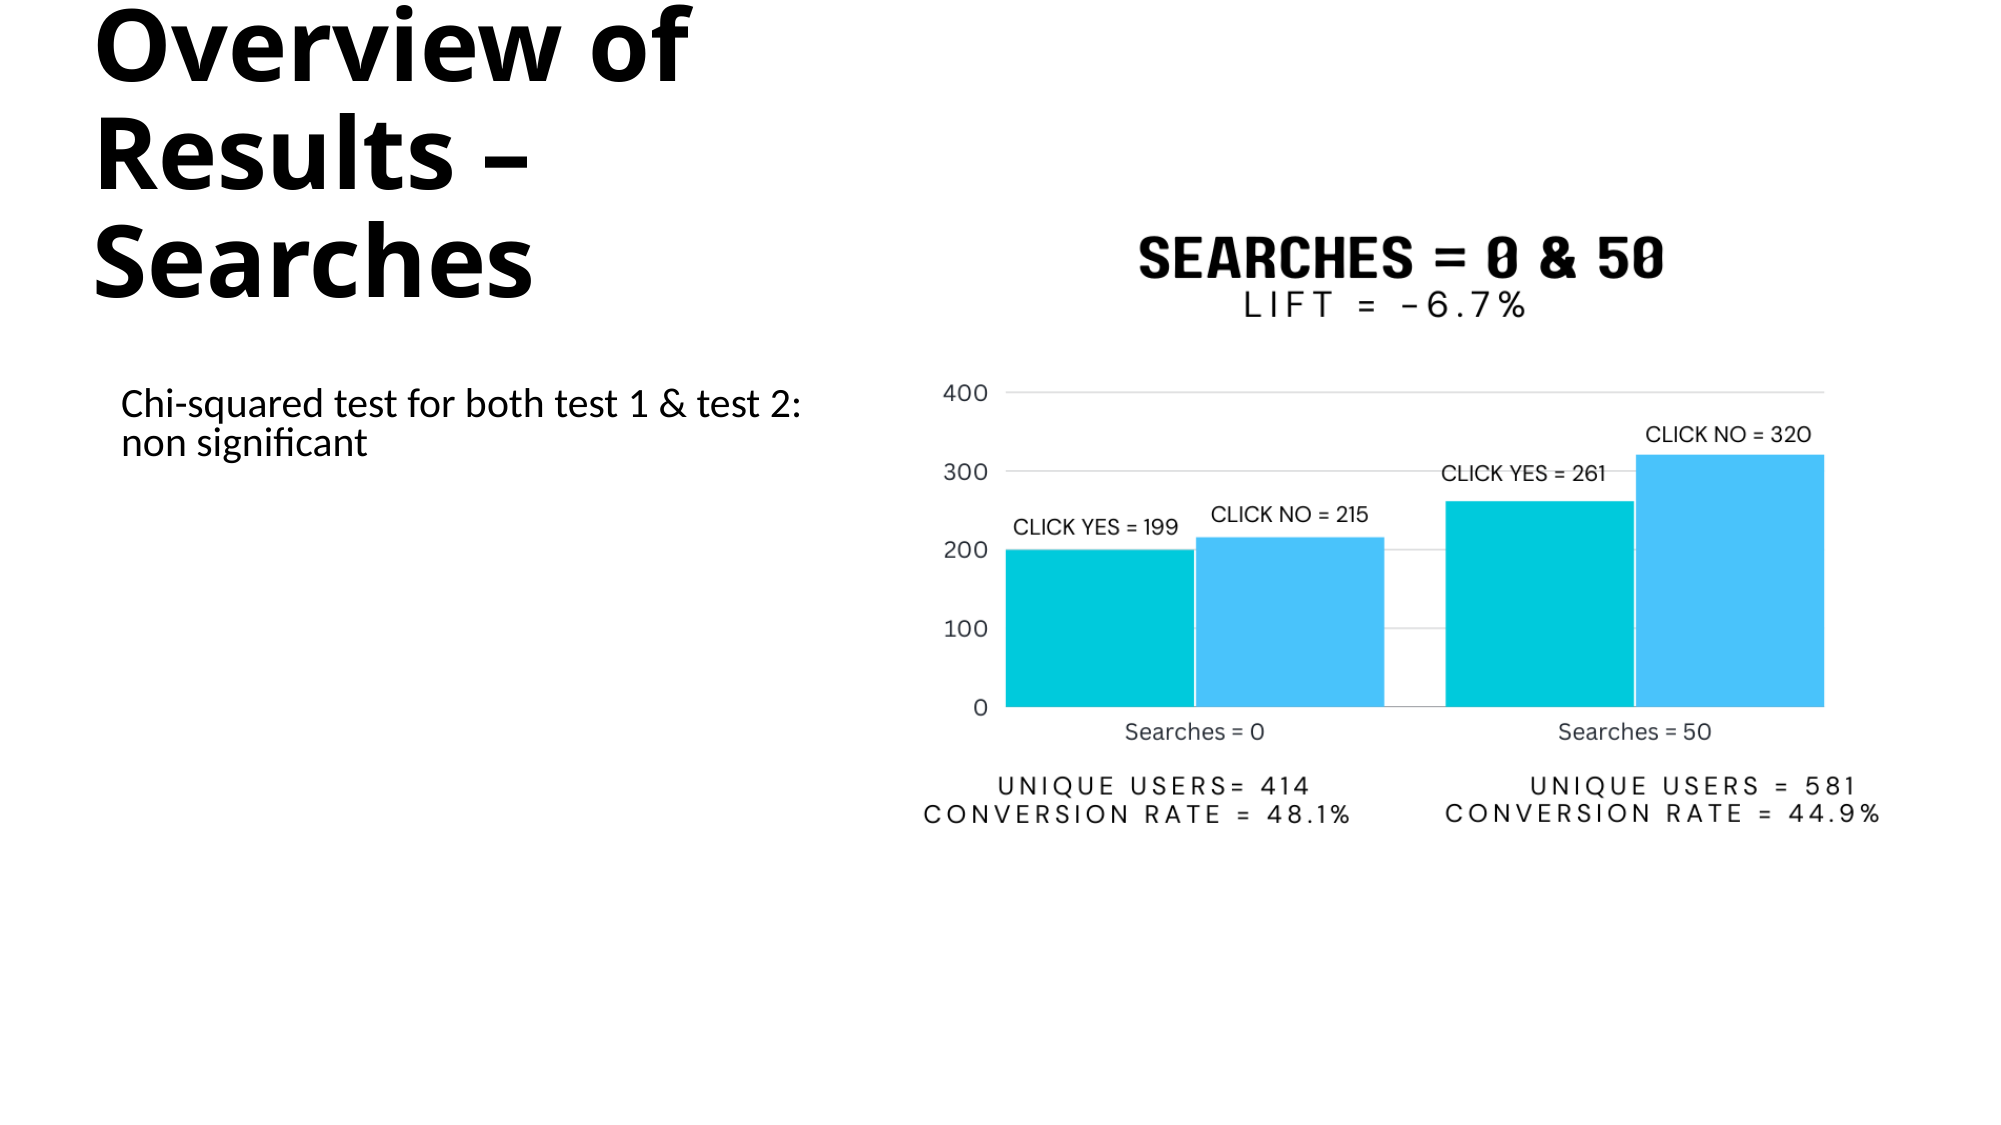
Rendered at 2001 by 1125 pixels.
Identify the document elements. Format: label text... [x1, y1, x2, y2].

text_box Chi-squared test for both test 1 & test 2: non significant [100, 379, 824, 572]
title Overview of Results – Searches [77, 0, 900, 327]
picture [846, 158, 1923, 966]
